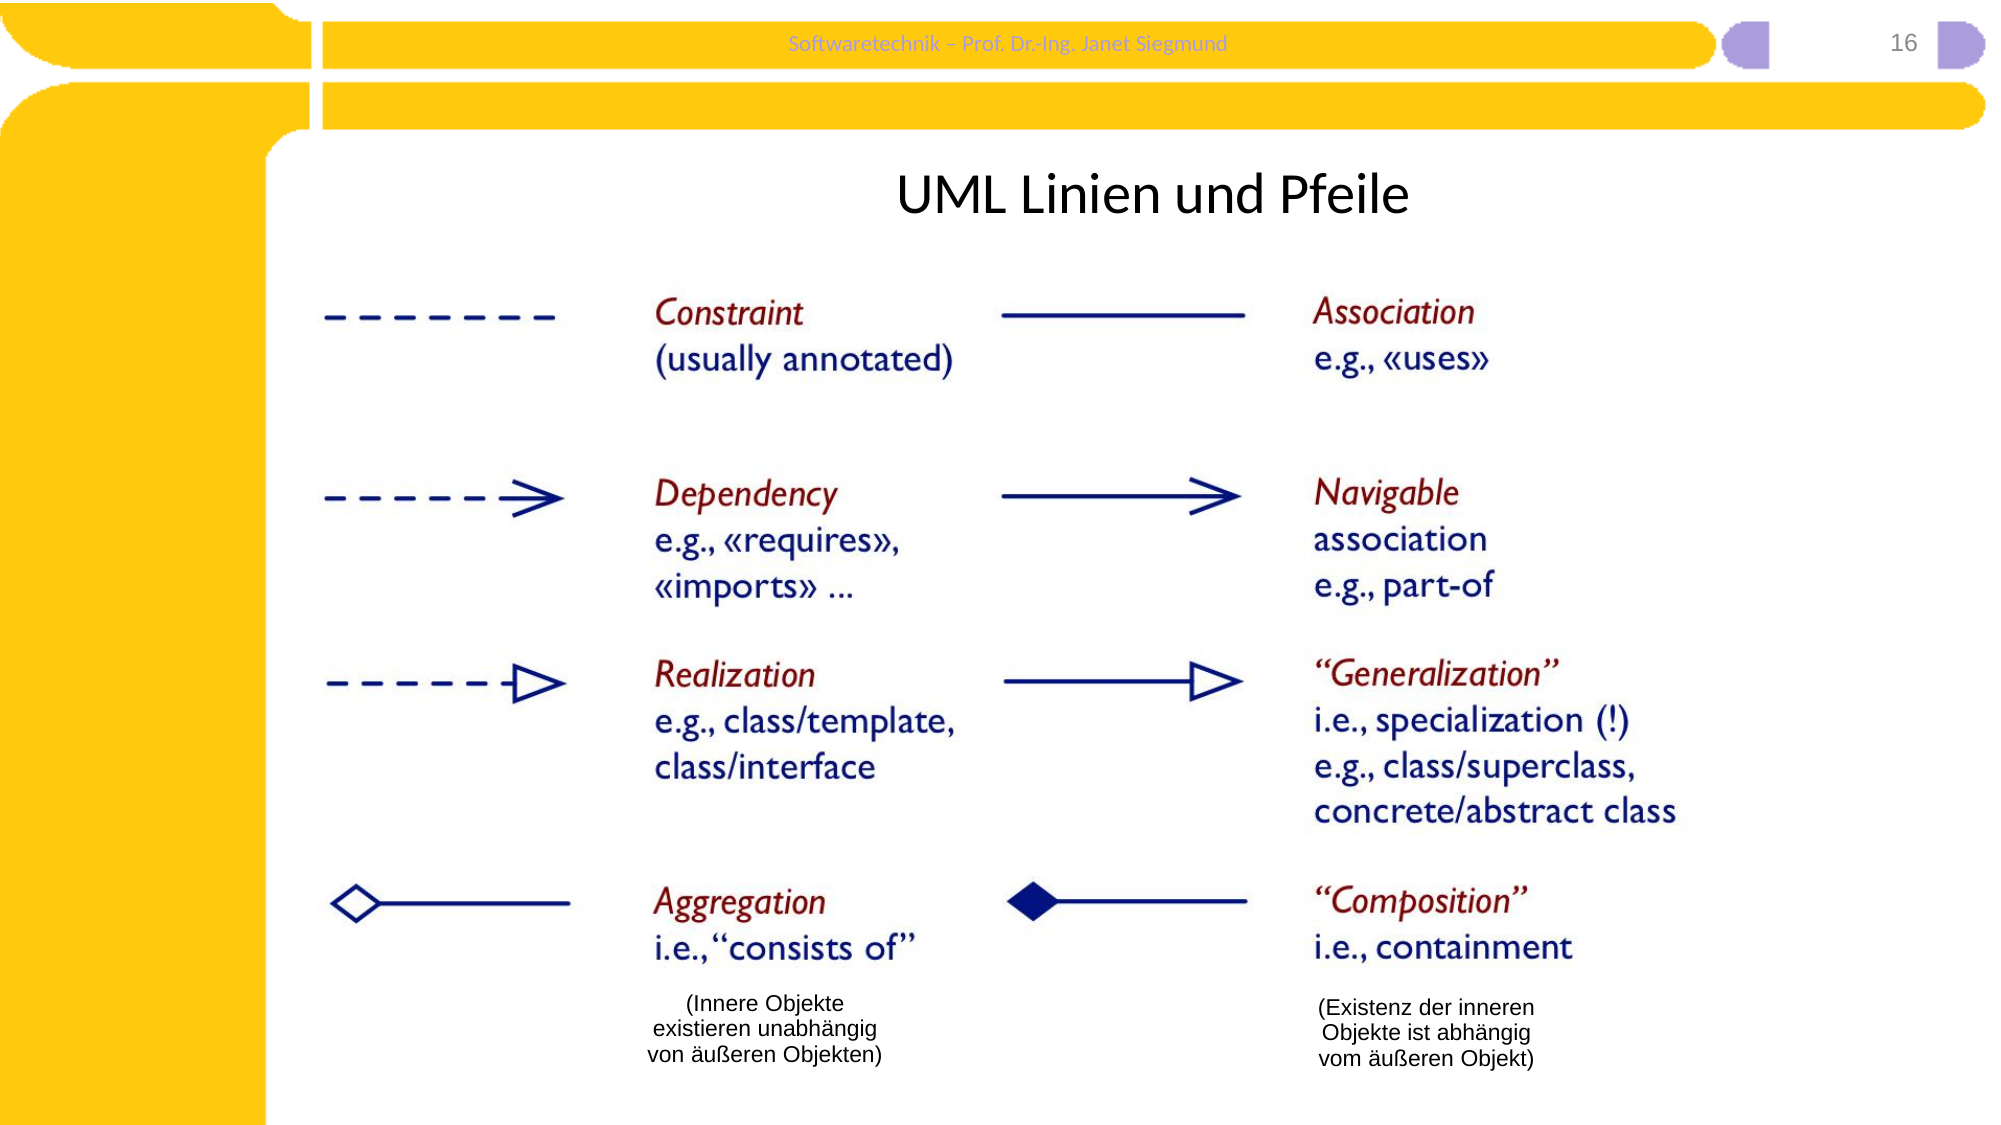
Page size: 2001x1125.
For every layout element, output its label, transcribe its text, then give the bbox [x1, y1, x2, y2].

title UML Linien und Pfeile [350, 137, 1957, 243]
picture [0, 3, 1999, 1125]
slide_number 16 [1767, 20, 1934, 67]
text_box (Innere Objekte existieren unabhängig von äußeren Objekten) [622, 997, 909, 1075]
text_box (Existenz der inneren Objekte ist abhängig vom äußeren Objekt) [1283, 997, 1570, 1079]
